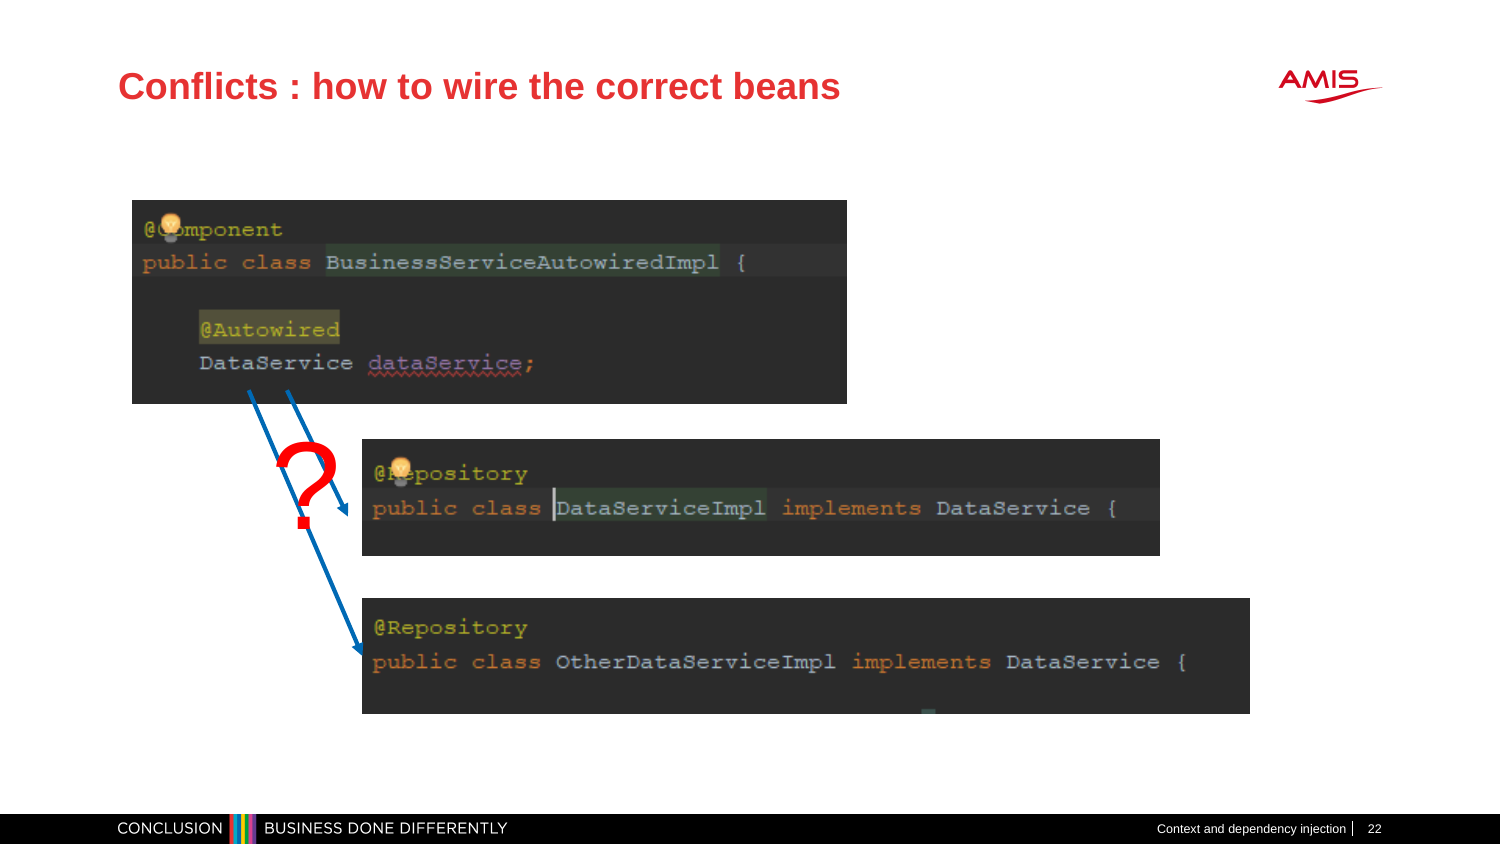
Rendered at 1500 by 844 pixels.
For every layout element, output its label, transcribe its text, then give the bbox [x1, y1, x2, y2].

slide_number 22 [1358, 820, 1382, 839]
picture [132, 200, 847, 404]
title Conflicts : how to wire the correct beans [118, 47, 1205, 130]
picture [363, 439, 1160, 556]
picture [239, 814, 1500, 844]
picture [362, 598, 1250, 714]
footer Context and dependency injection [814, 820, 1347, 839]
picture [1205, 58, 1388, 106]
picture [0, 814, 236, 844]
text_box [248, 390, 363, 657]
